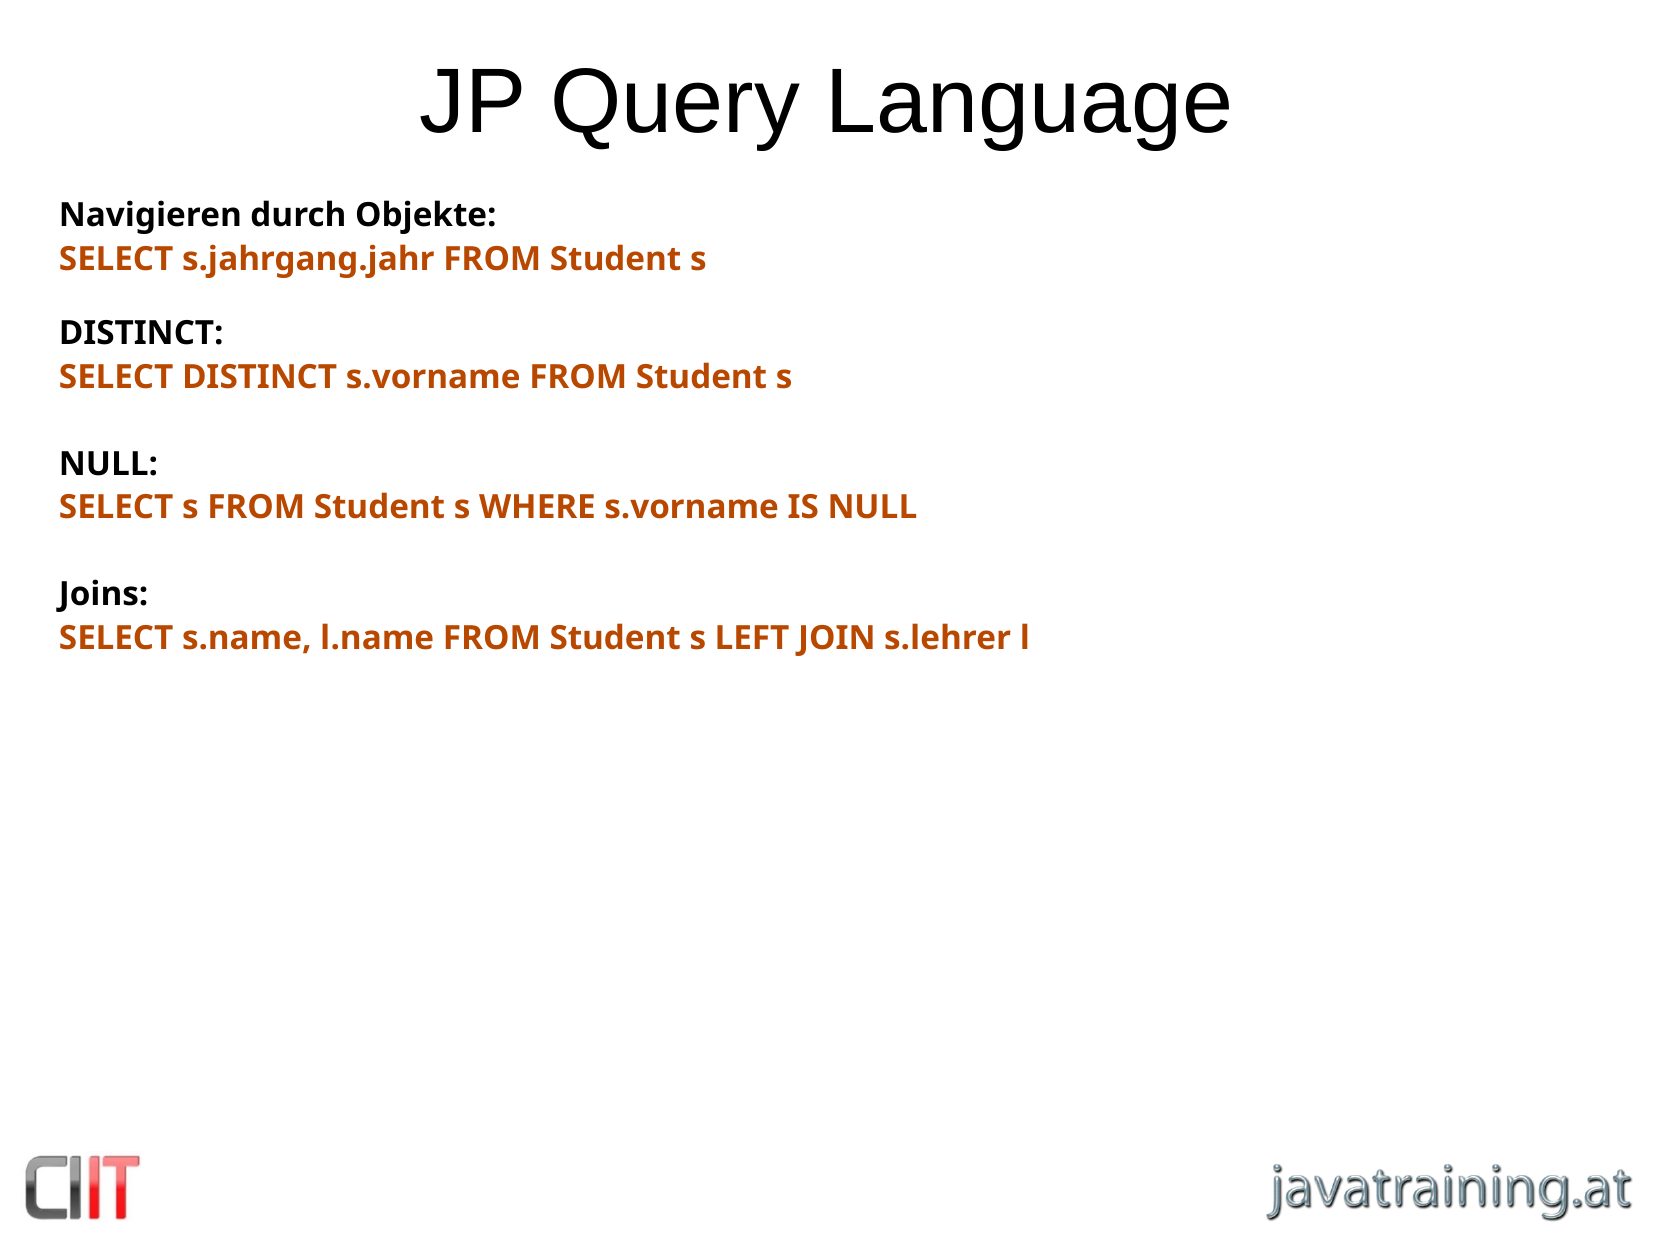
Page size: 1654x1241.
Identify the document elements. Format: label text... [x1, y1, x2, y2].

list Navigieren durch Objekte: SELECT s.jahrgang.jahr FROM Student s DISTINCT: SELECT DISTINCT s.vorname FROM Student s NULL: SELECT s FROM Student s WHERE s.vorname IS NULL Joins: SELECT s.name, l.name FROM Student s LEFT JOIN s.lehrer l [58, 195, 1430, 1146]
picture [21, 1151, 142, 1223]
title JP Query Language [0, 0, 1654, 195]
picture [1263, 1162, 1633, 1223]
